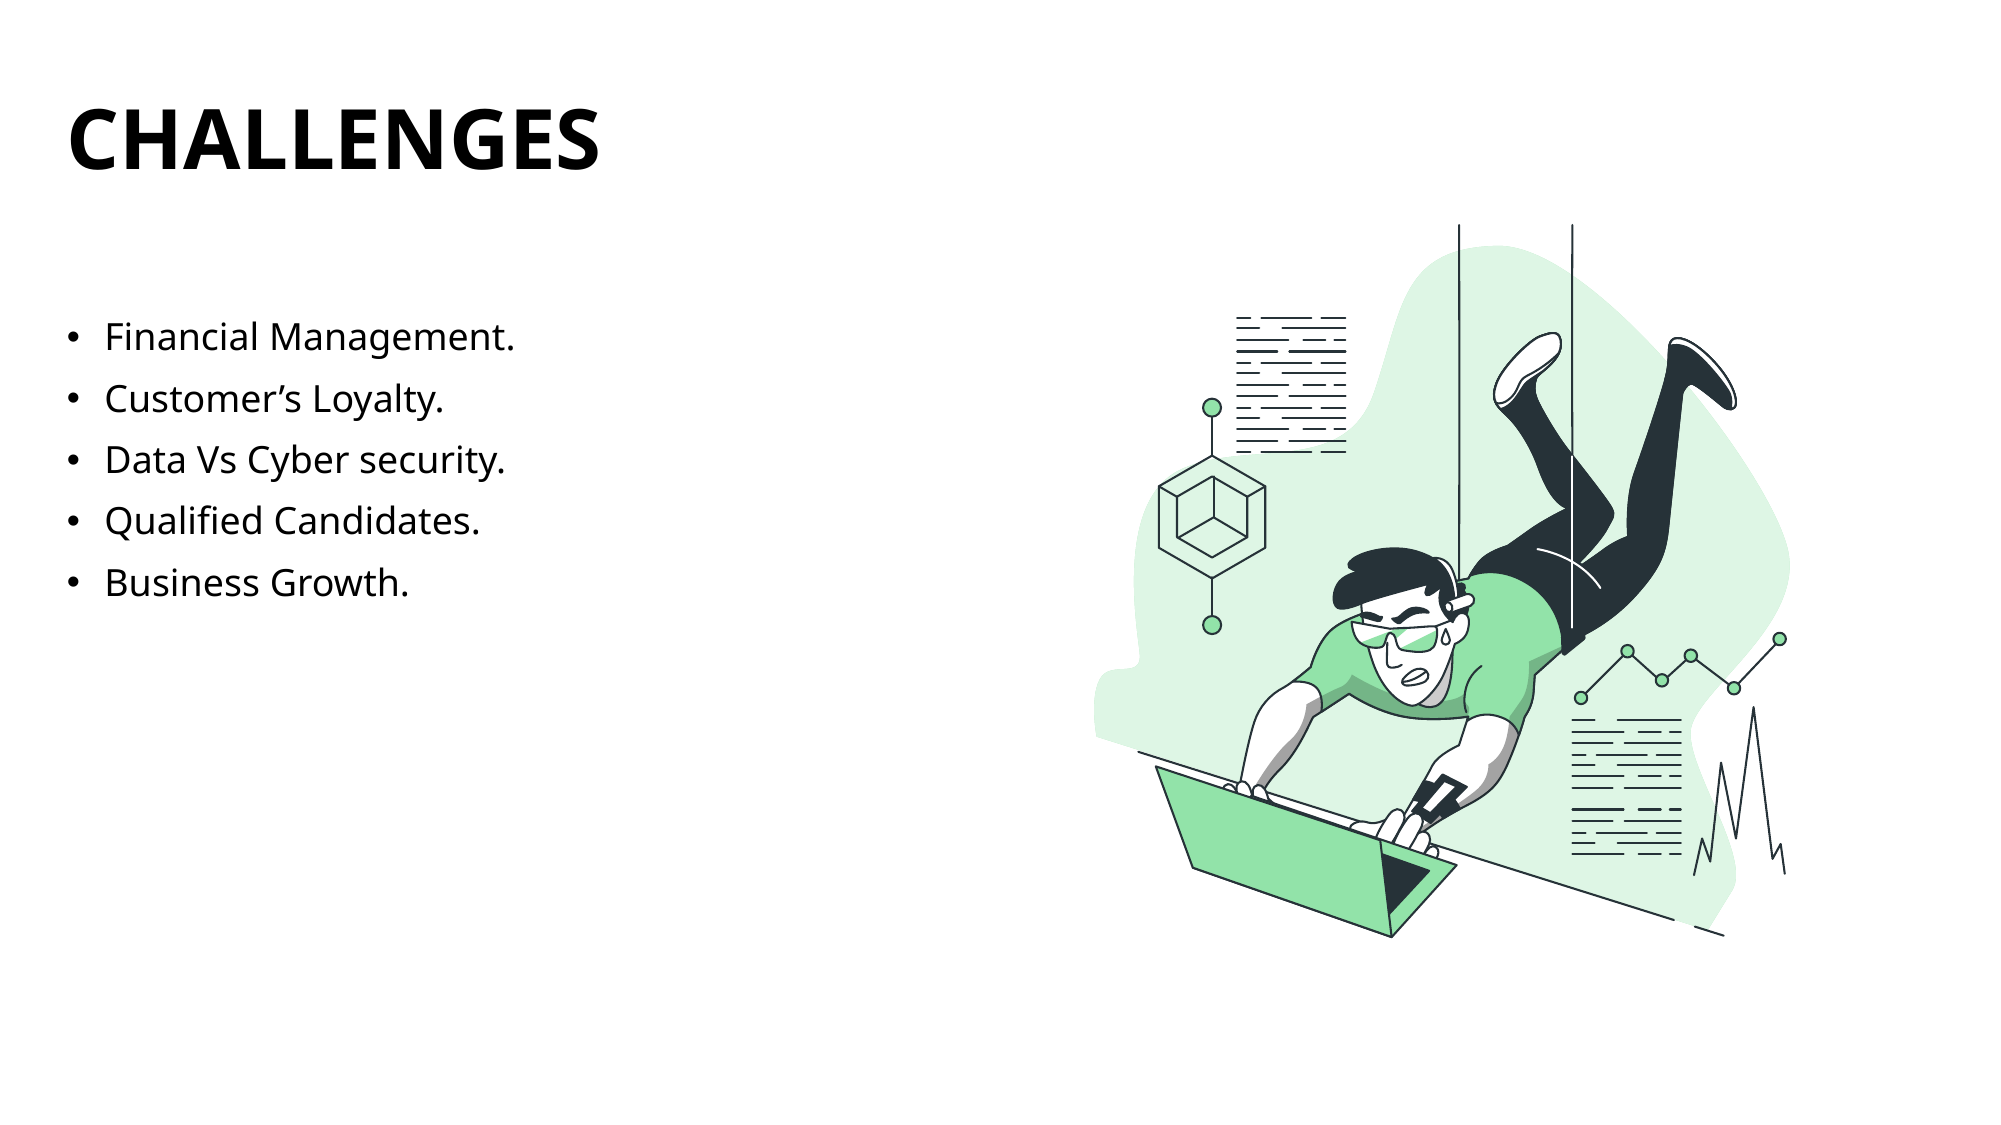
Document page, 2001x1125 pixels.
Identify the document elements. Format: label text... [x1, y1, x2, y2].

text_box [1457, 245, 1790, 936]
title CHALLENGES [51, 78, 1777, 297]
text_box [1215, 224, 1736, 881]
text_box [1155, 766, 1457, 938]
list Financial Management. Customer’s Loyalty. Data Vs Cyber security. Qualified Candidates. Business Growth. [51, 311, 602, 876]
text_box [1094, 245, 1215, 936]
